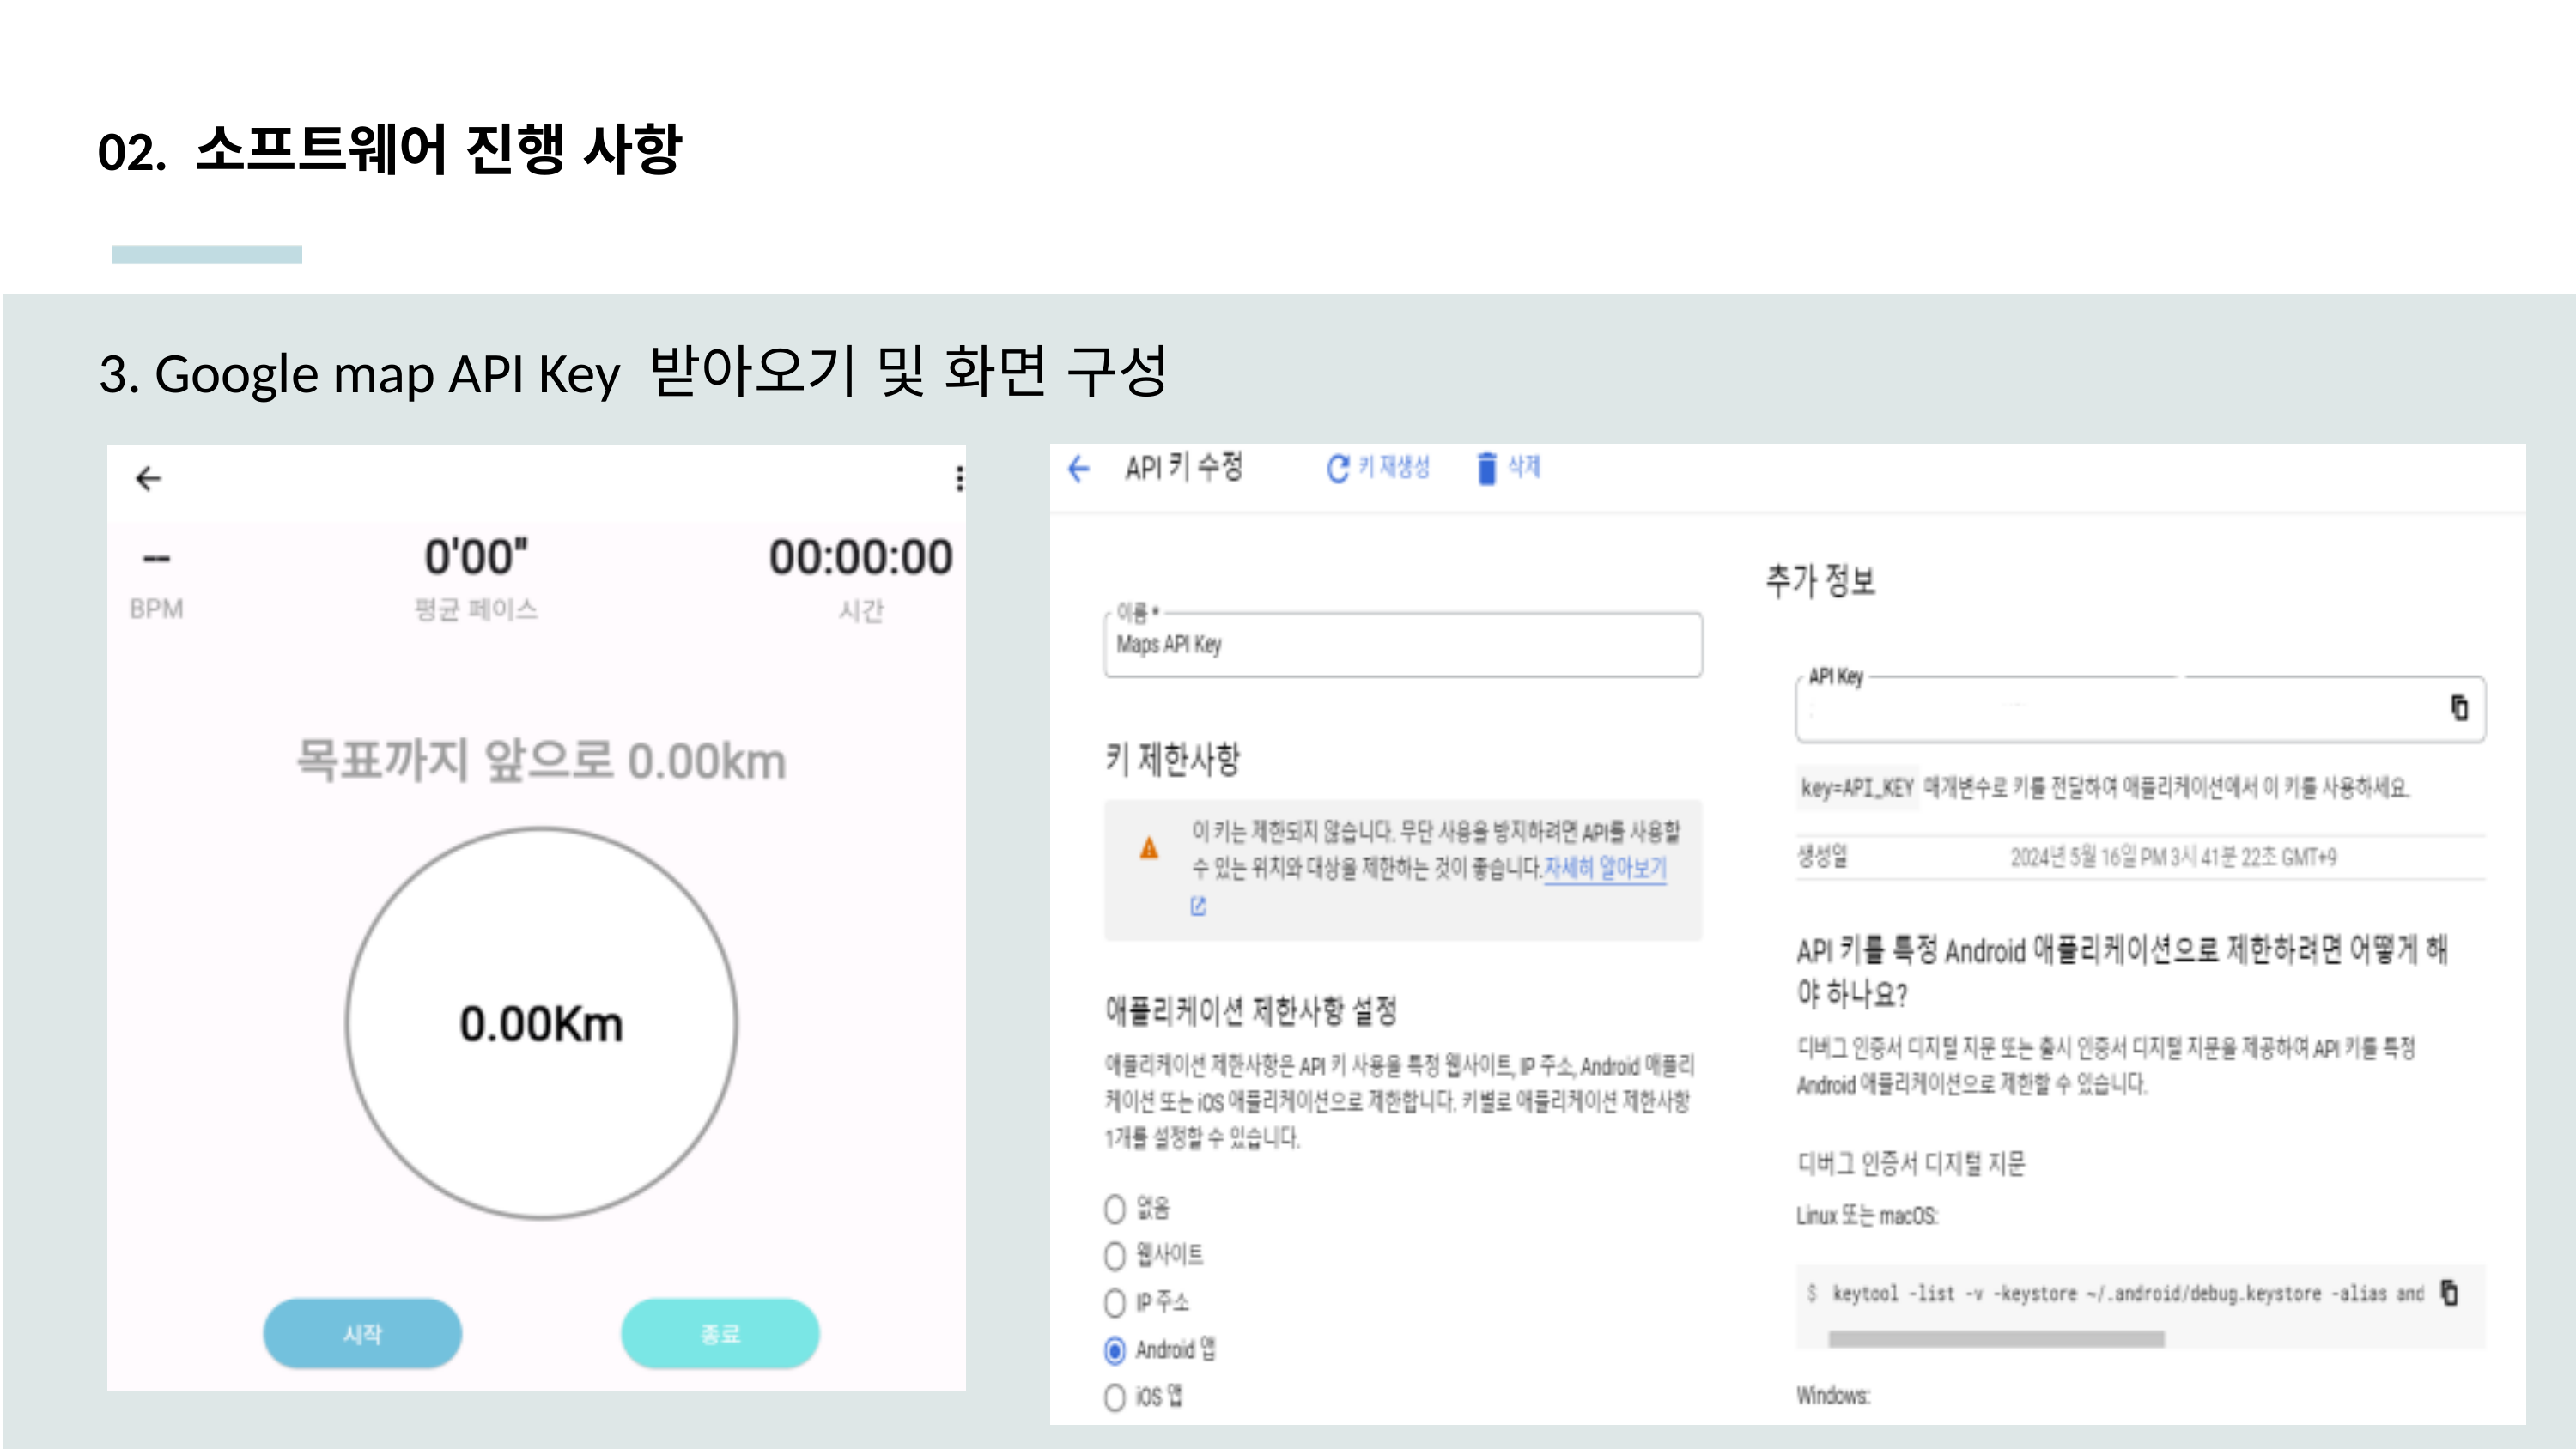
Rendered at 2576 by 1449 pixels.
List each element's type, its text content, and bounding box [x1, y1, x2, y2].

text_box 02. 소프트웨어 진행 사항 [85, 108, 1374, 188]
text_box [111, 220, 302, 290]
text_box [3, 294, 2576, 1449]
picture [1050, 444, 2527, 1426]
picture [106, 445, 967, 1391]
